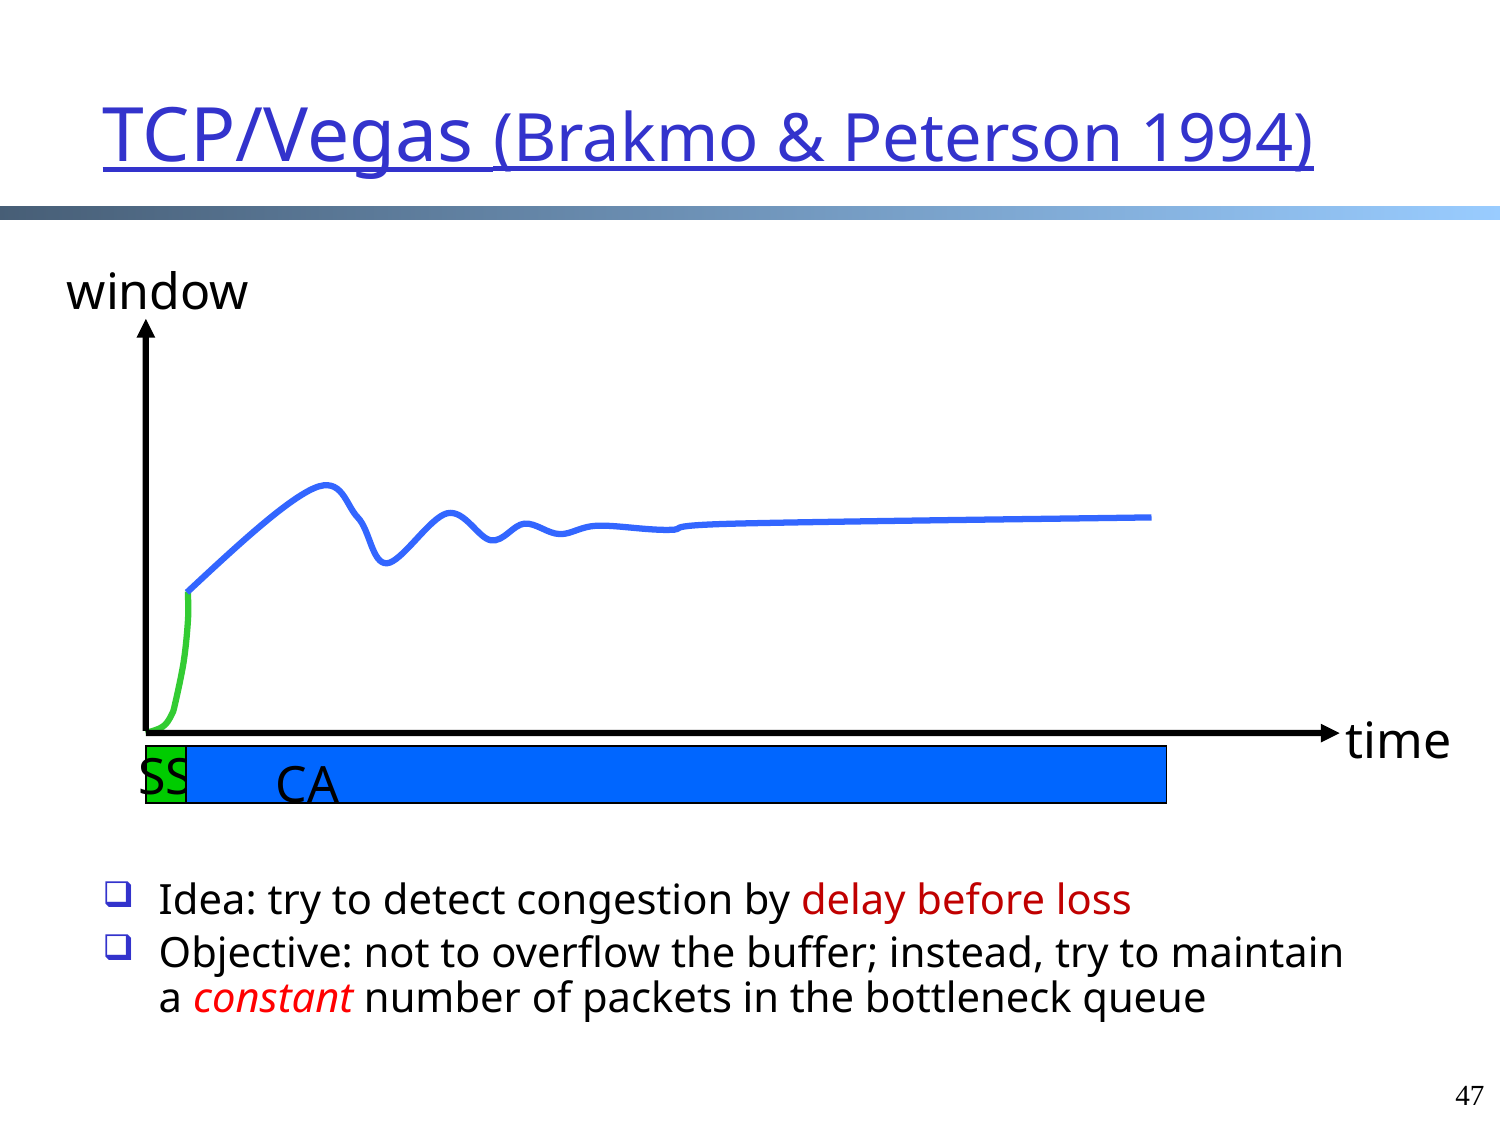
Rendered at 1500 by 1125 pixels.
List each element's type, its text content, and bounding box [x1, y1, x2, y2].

title TCP/Vegas (Brakmo & Peterson 1994) [87, 37, 1363, 225]
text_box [79, 252, 1451, 806]
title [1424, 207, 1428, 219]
list Idea: try to detect congestion by delay before loss Objective: not to overflow the buffer; instead, try to maintain a constant number of packets in the bottleneck queue [87, 871, 1363, 1025]
slide_number 47 [1424, 1068, 1500, 1125]
